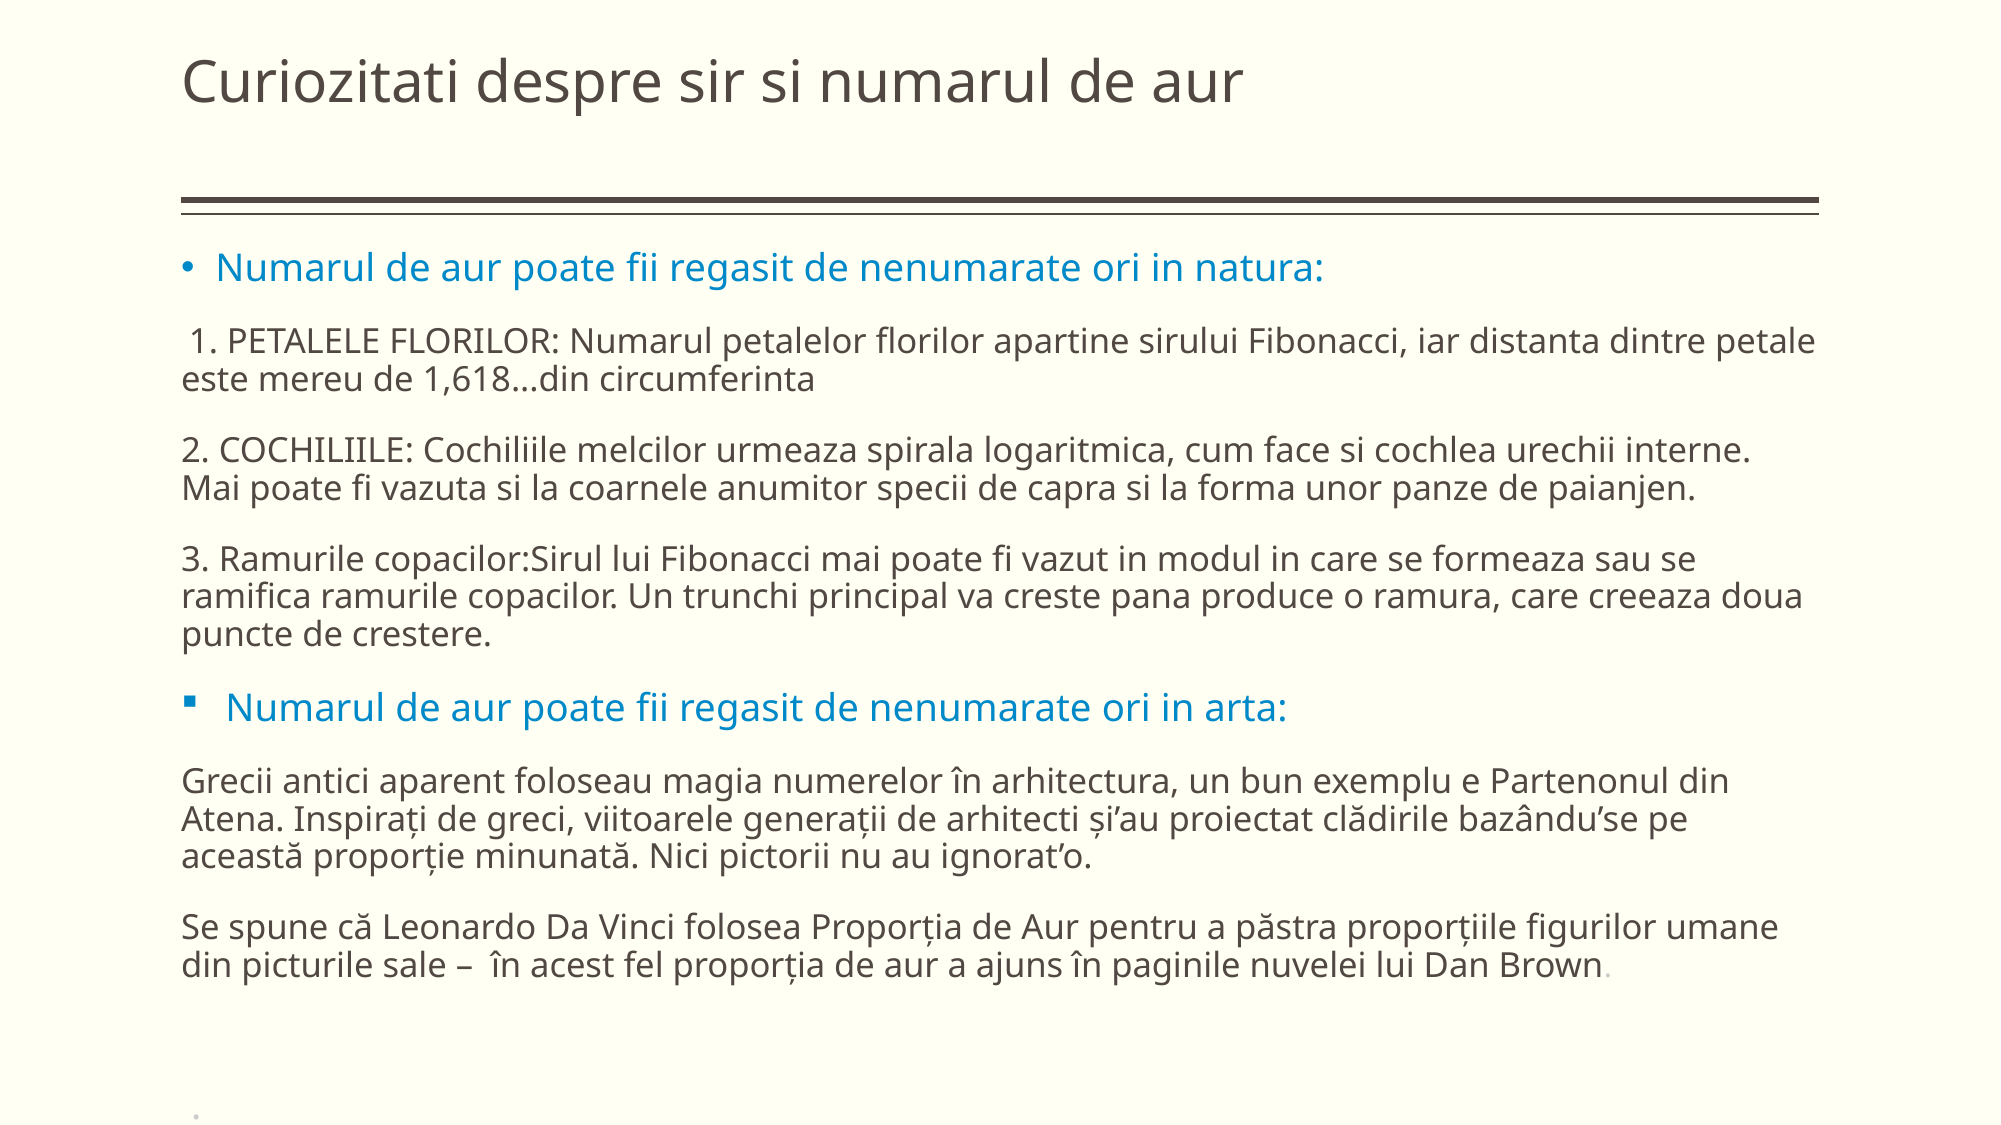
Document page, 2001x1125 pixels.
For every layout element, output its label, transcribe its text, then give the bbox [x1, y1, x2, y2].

list Numarul de aur poate fii regasit de nenumarate ori in natura: 1. PETALELE FLORILOR: Numarul petalelor florilor apartine sirului Fibonacci, iar distanta dintre petale este mereu de 1,618...din circumferinta 2. COCHILIILE: Cochiliile melcilor urmeaza spirala logaritmica, cum face si cochlea urechii interne. Mai poate fi vazuta si la coarnele anumitor specii de capra si la forma unor panze de paianjen. 3. Ramurile copacilor:Sirul lui Fibonacci mai poate fi vazut in modul in care se formeaza sau se ramifica ramurile copacilor. Un trunchi principal va creste pana produce o ramura, care creeaza doua puncte de crestere. Numarul de aur poate fii regasit de nenumarate ori in arta: Grecii antici aparent foloseau magia numerelor în arhitectura, un bun exemplu e Partenonul din Atena. Inspirați de greci, viitoarele generații de arhitecti și’au proiectat clădirile bazându’se pe această proporție minunată. Nici pictorii nu au ignorat’o. Se spune că Leonardo Da Vinci folosea Proporția de Aur pentru a păstra proporțiile figurilor umane din picturile sale – în acest fel proporția de aur a ajuns în paginile nuvelei lui Dan Brown. . [181, 240, 1819, 1125]
title Curiozitati despre sir si numarul de aur [181, 12, 1819, 193]
